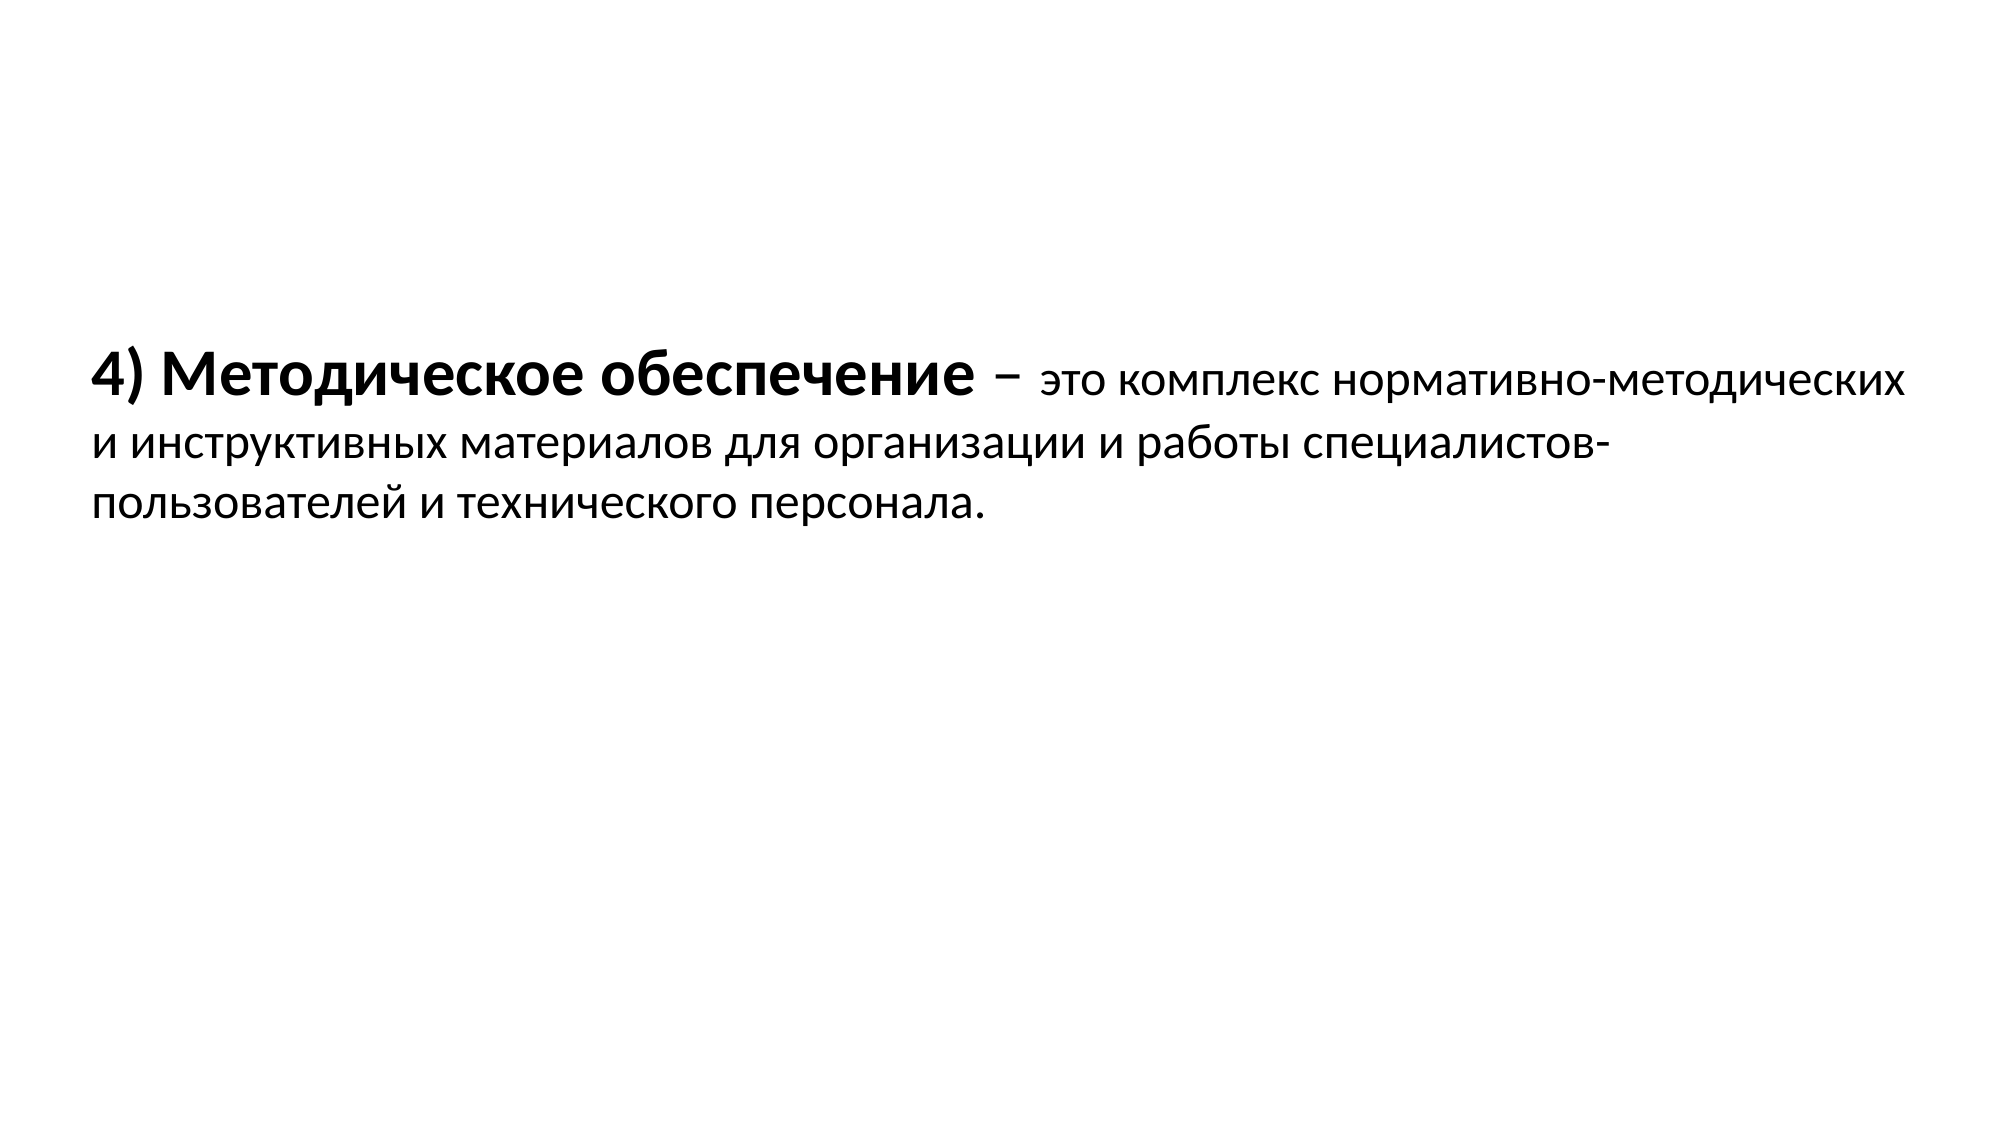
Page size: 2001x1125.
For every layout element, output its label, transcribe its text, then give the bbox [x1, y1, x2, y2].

text_box 4) Методическое обеспечение – это комплекс нормативно-методических и инструктивных материалов для организации и работы специалистов-пользователей и технического персонала. [76, 321, 1924, 536]
